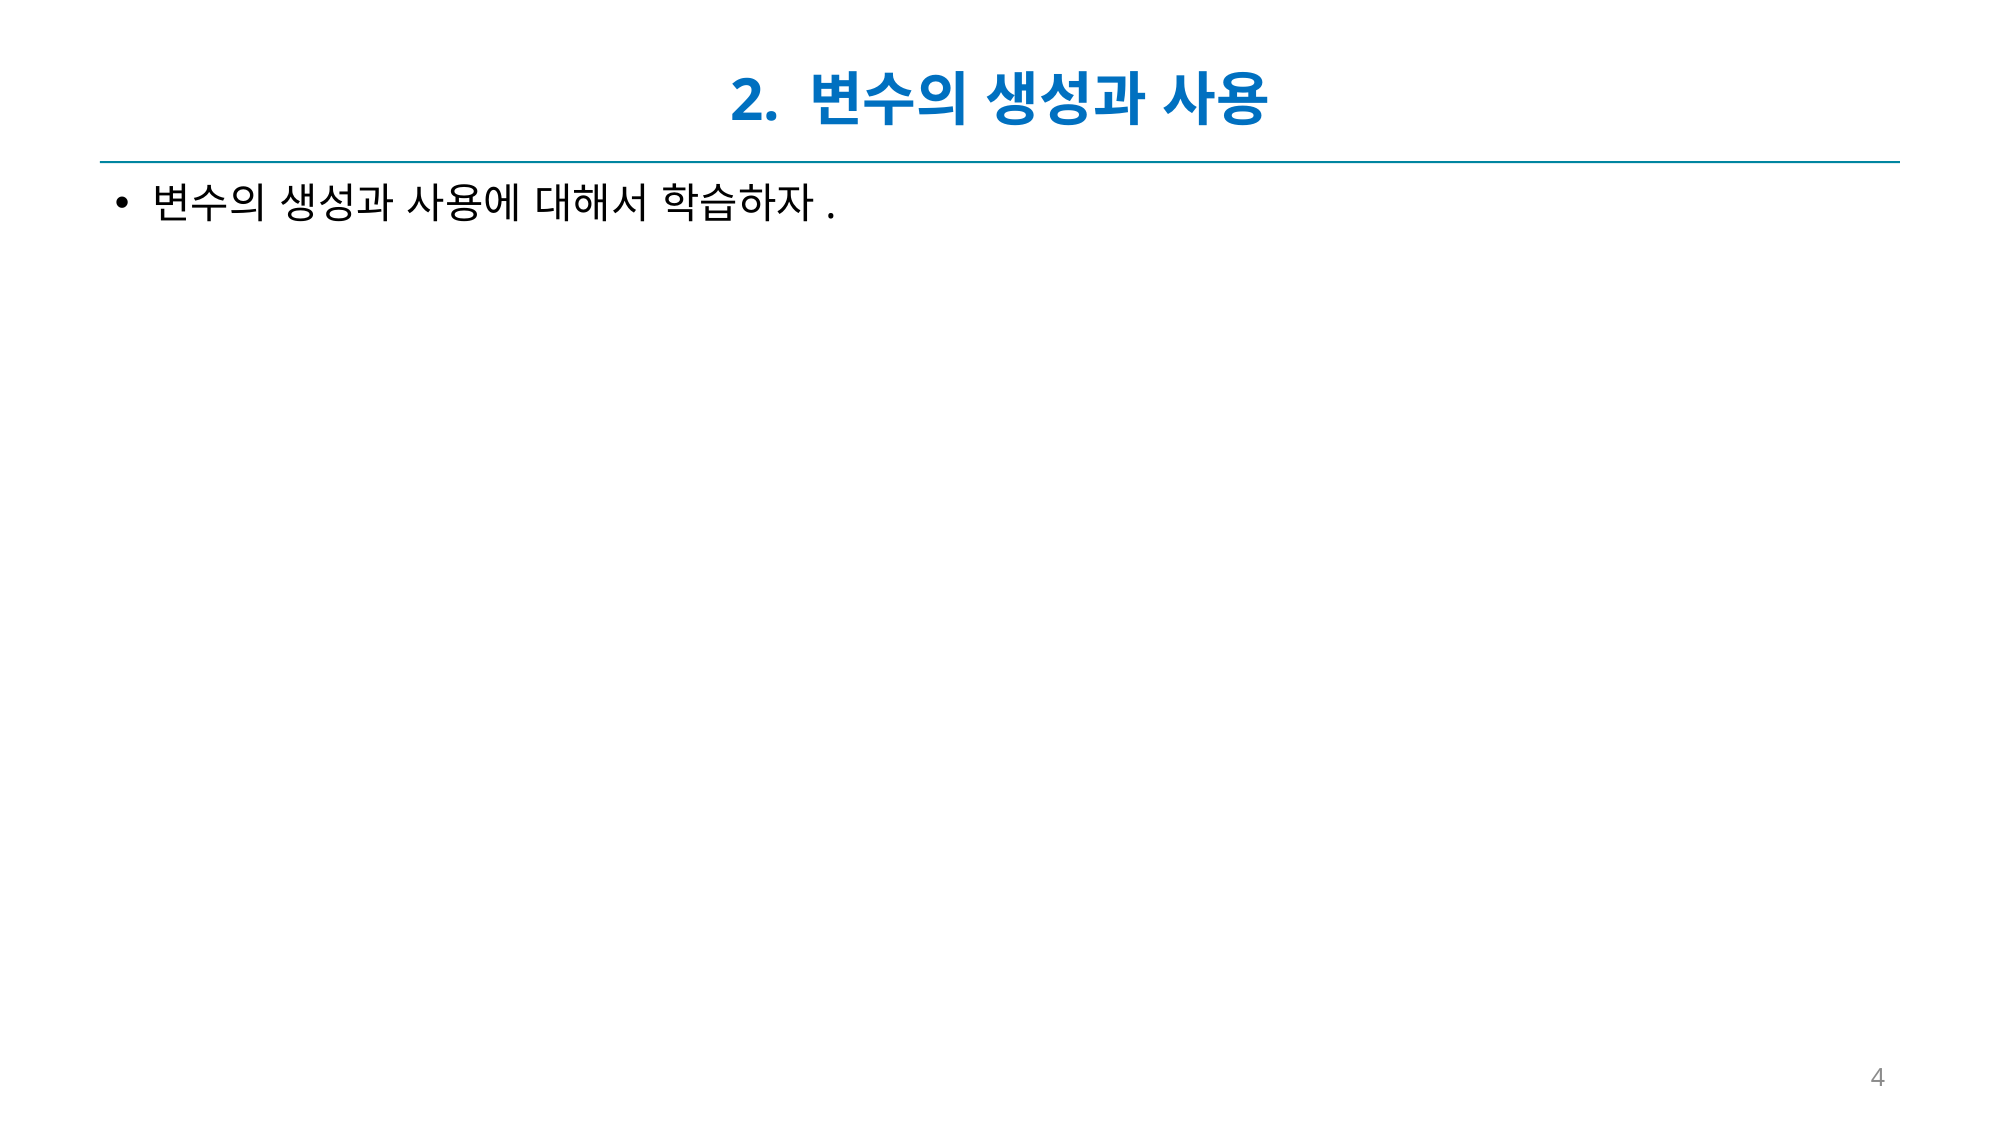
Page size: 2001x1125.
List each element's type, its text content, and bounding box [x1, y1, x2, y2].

list 변수의 생성과 사용에 대해서 학습하자. [99, 174, 1900, 1042]
title 2. 변수의 생성과 사용 [99, 55, 1900, 148]
slide_number 4 [1412, 1054, 1900, 1103]
